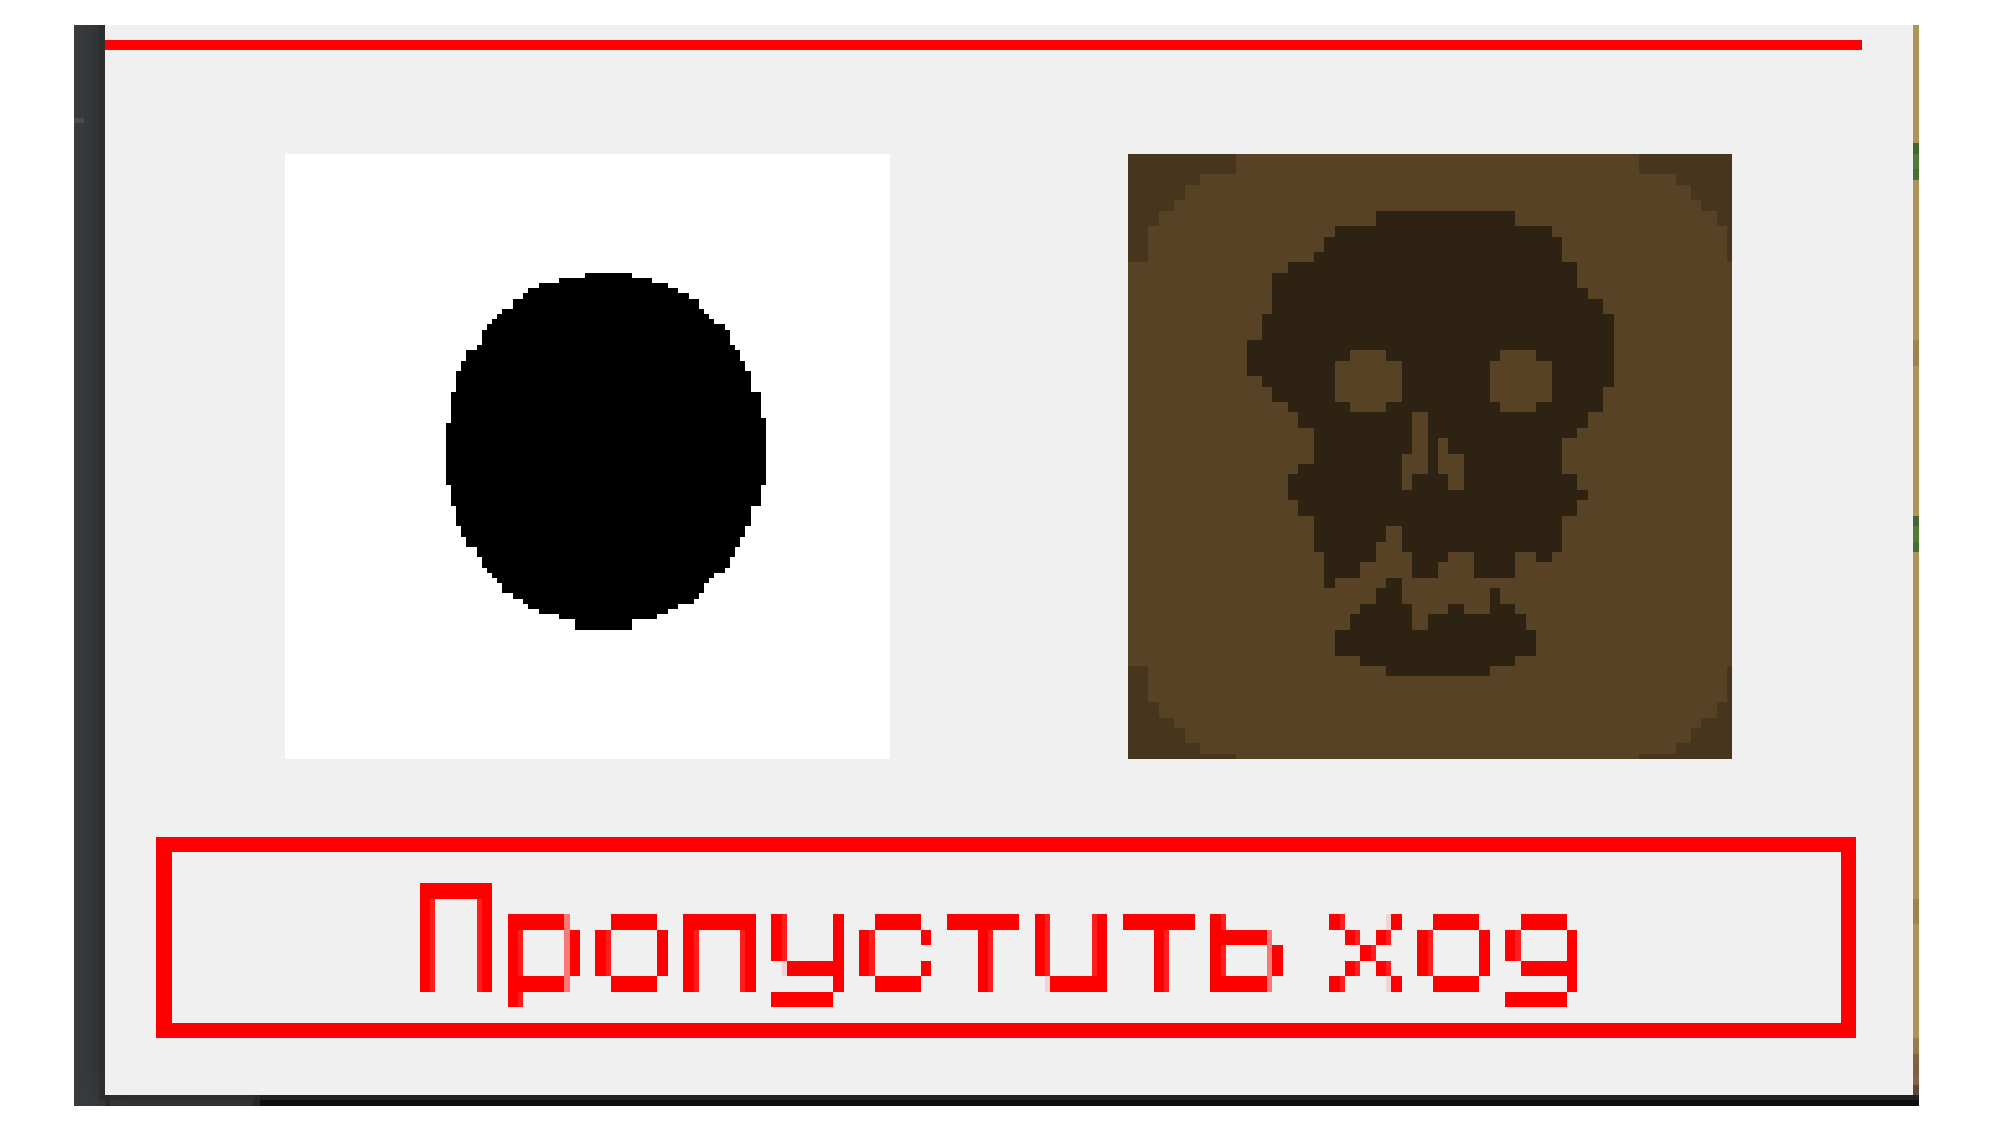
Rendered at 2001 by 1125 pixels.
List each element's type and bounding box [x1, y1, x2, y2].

list [74, 25, 1919, 1106]
